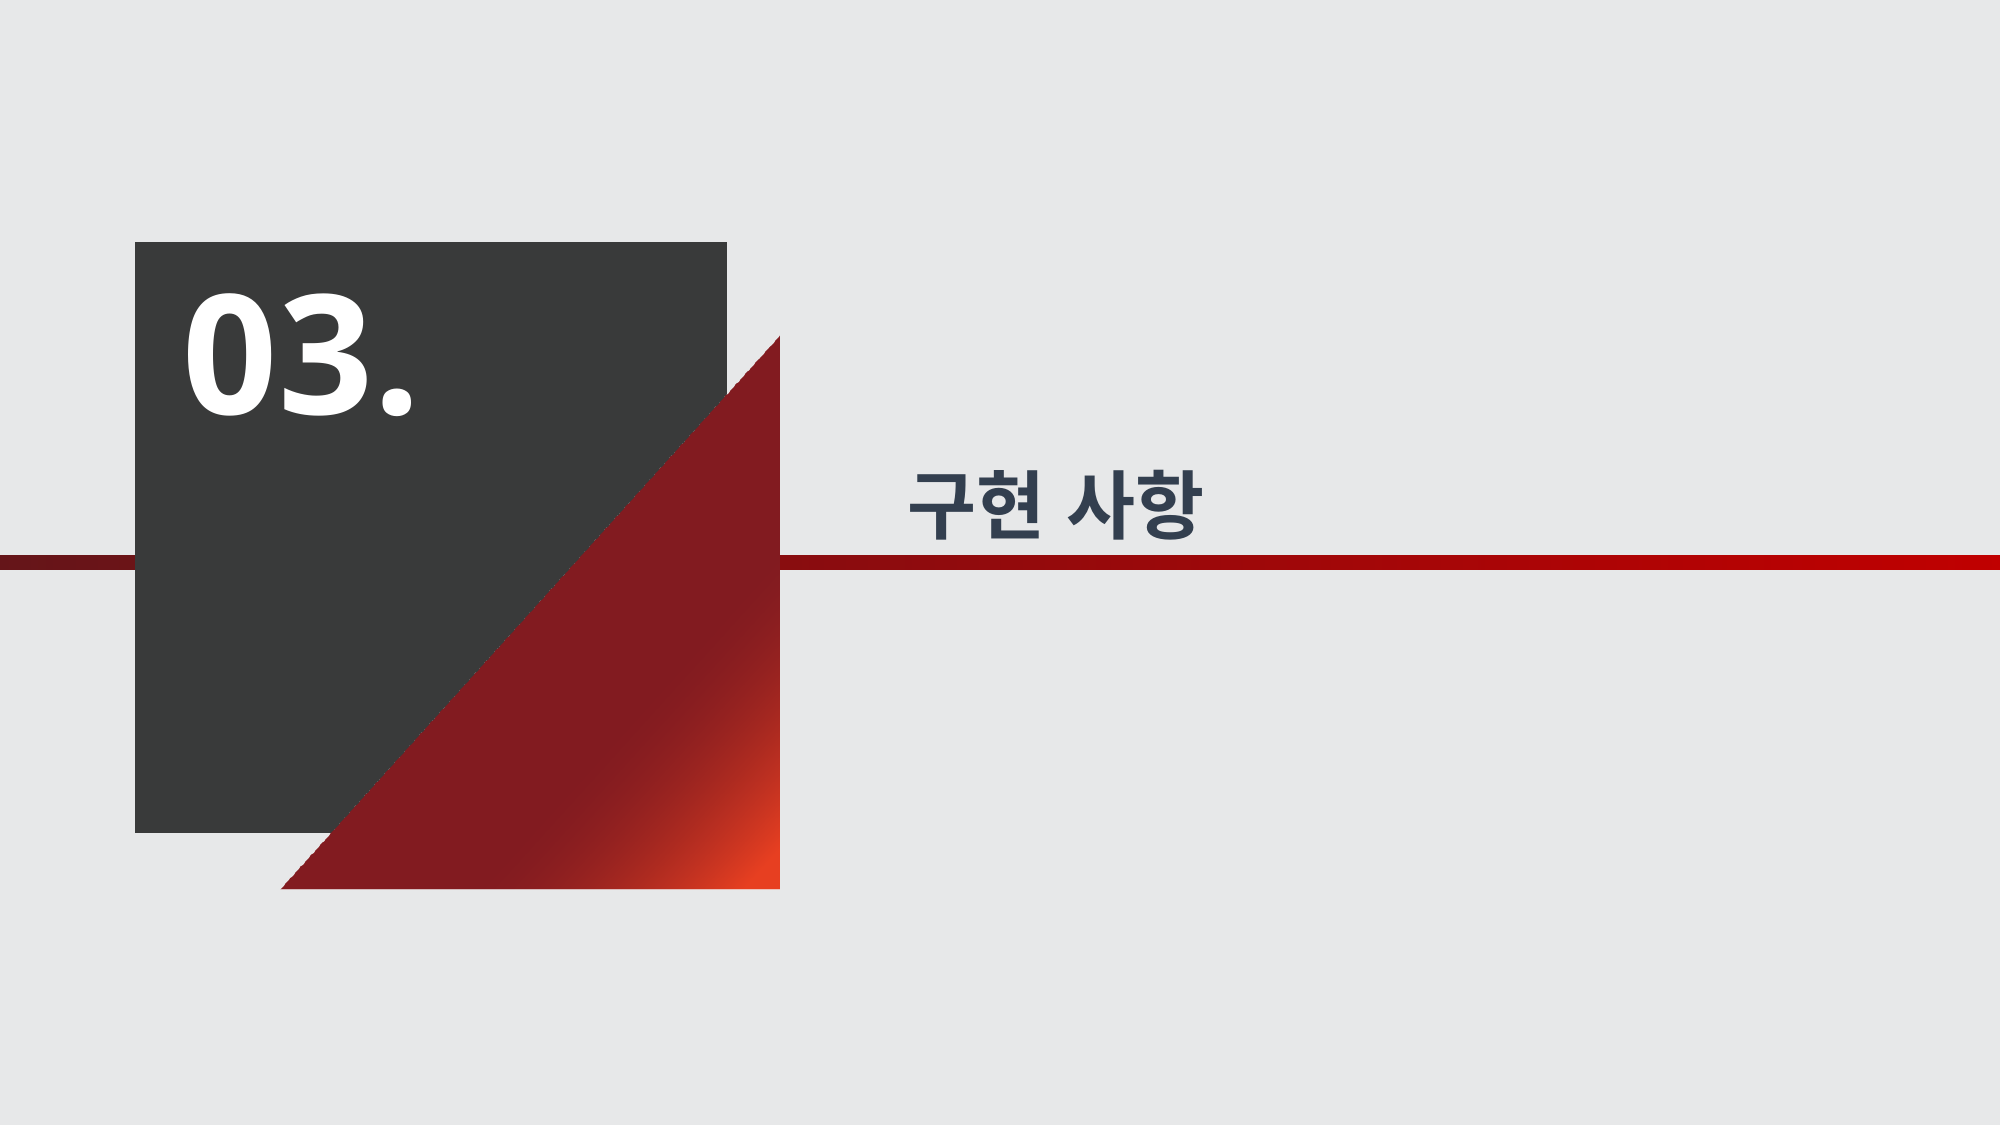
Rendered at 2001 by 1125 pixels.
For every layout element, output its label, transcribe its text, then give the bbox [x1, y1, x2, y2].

picture [135, 105, 780, 890]
list 구현 사항 [892, 434, 2000, 585]
list 03. [168, 262, 483, 439]
